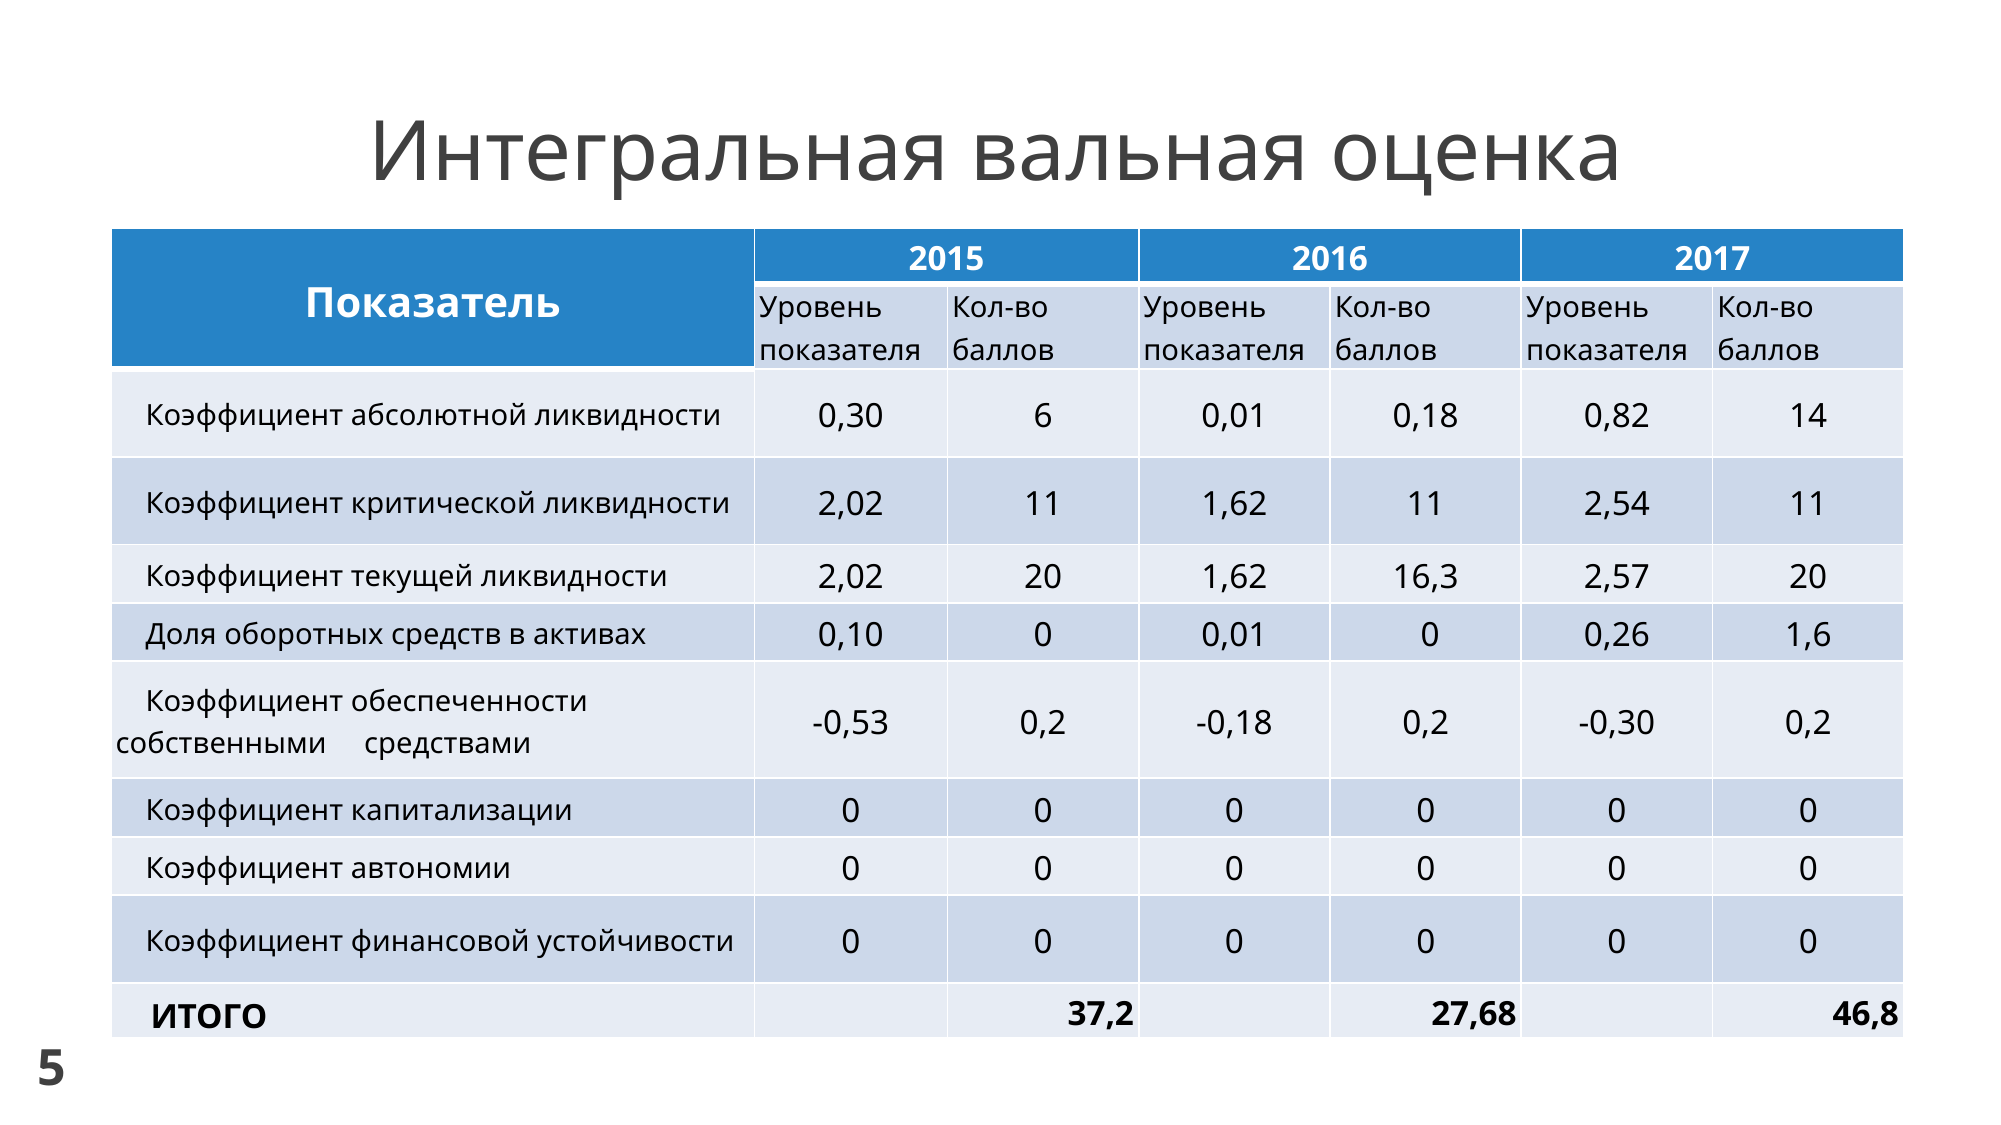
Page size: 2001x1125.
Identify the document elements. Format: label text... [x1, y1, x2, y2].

table_cell 0 [948, 604, 1138, 660]
table_cell 0 [1713, 896, 1903, 982]
table_cell 0,10 [755, 604, 947, 660]
table_cell 0 [1331, 838, 1520, 894]
table_cell 0 [1331, 779, 1520, 836]
table_cell Коэффициент обеспеченности собственными средствами [112, 662, 754, 777]
table_cell Кол-во баллов [1331, 287, 1520, 368]
table_cell 2,54 [1522, 458, 1712, 544]
table_cell -0,30 [1522, 662, 1712, 777]
table_cell 14 [1713, 370, 1903, 456]
table_cell 1,62 [1140, 458, 1329, 544]
table_cell 0,2 [948, 662, 1138, 777]
table_cell -0,53 [755, 662, 947, 777]
table_cell 0 [1522, 838, 1712, 894]
table_cell 27,68 [1331, 984, 1520, 1037]
table_cell 0 [1140, 896, 1329, 982]
table_cell Доля оборотных средств в активах [112, 604, 754, 660]
table_cell Коэффициент текущей ликвидности [112, 545, 754, 602]
table_cell 0,2 [1331, 662, 1520, 777]
table_cell 0,2 [1713, 662, 1903, 777]
table_cell 0 [948, 838, 1138, 894]
table_cell 0 [755, 838, 947, 894]
table_cell 0 [1140, 779, 1329, 836]
table_cell 6 [948, 370, 1138, 456]
table_cell 0 [1331, 896, 1520, 982]
table_cell -0,18 [1140, 662, 1329, 777]
table_cell Кол-во баллов [1713, 287, 1903, 368]
table_cell 0 [1522, 896, 1712, 982]
table_cell 0,30 [755, 370, 947, 456]
text_box 5 [23, 1028, 78, 1104]
table_cell 46,8 [1713, 984, 1903, 1037]
table_cell Коэффициент абсолютной ликвидности [112, 372, 754, 456]
table_cell 11 [1331, 458, 1520, 544]
table_cell Коэффициент критической ликвидности [112, 458, 754, 544]
table_cell 0 [755, 779, 947, 836]
table_cell [1522, 984, 1712, 1037]
table_cell ИТОГО [112, 984, 754, 1037]
table_header 2017 [1522, 229, 1903, 281]
table_cell 0,82 [1522, 370, 1712, 456]
table_cell 0 [1522, 779, 1712, 836]
table_header 2015 [755, 229, 1138, 281]
table_cell 0 [948, 896, 1138, 982]
table_cell 0,18 [1331, 370, 1520, 456]
table_cell Уровень показателя [1522, 287, 1712, 368]
table_cell 0 [948, 779, 1138, 836]
table_cell 0,26 [1522, 604, 1712, 660]
title Интегральная вальная оценка [130, 19, 1863, 207]
table_cell 20 [1713, 545, 1903, 602]
table_cell 1,6 [1713, 604, 1903, 660]
table_cell 11 [1713, 458, 1903, 544]
table_cell 2,02 [755, 458, 947, 544]
table_cell 0,01 [1140, 370, 1329, 456]
table_cell 37,2 [948, 984, 1138, 1037]
table_header Показатель [112, 229, 754, 366]
table_cell 0 [1713, 838, 1903, 894]
table_cell 0 [1140, 838, 1329, 894]
table_cell 1,62 [1140, 545, 1329, 602]
table_cell Коэффициент финансовой устойчивости [112, 896, 754, 982]
table_cell Кол-во баллов [948, 287, 1138, 368]
table_cell 16,3 [1331, 545, 1520, 602]
table_header 2016 [1140, 229, 1520, 281]
table_cell 0 [1331, 604, 1520, 660]
table_cell 2,02 [755, 545, 947, 602]
table_cell Уровень показателя [1140, 287, 1329, 368]
table_cell 2,57 [1522, 545, 1712, 602]
table_cell [755, 984, 947, 1037]
table_cell Коэффициент автономии [112, 838, 754, 894]
table_cell Коэффициент капитализации [112, 779, 754, 836]
table_cell 0 [1713, 779, 1903, 836]
table_cell 0,01 [1140, 604, 1329, 660]
table_cell 0 [755, 896, 947, 982]
table_cell 20 [948, 545, 1138, 602]
table_cell Уровень показателя [755, 287, 947, 368]
table_cell [1140, 984, 1329, 1037]
table_cell 11 [948, 458, 1138, 544]
